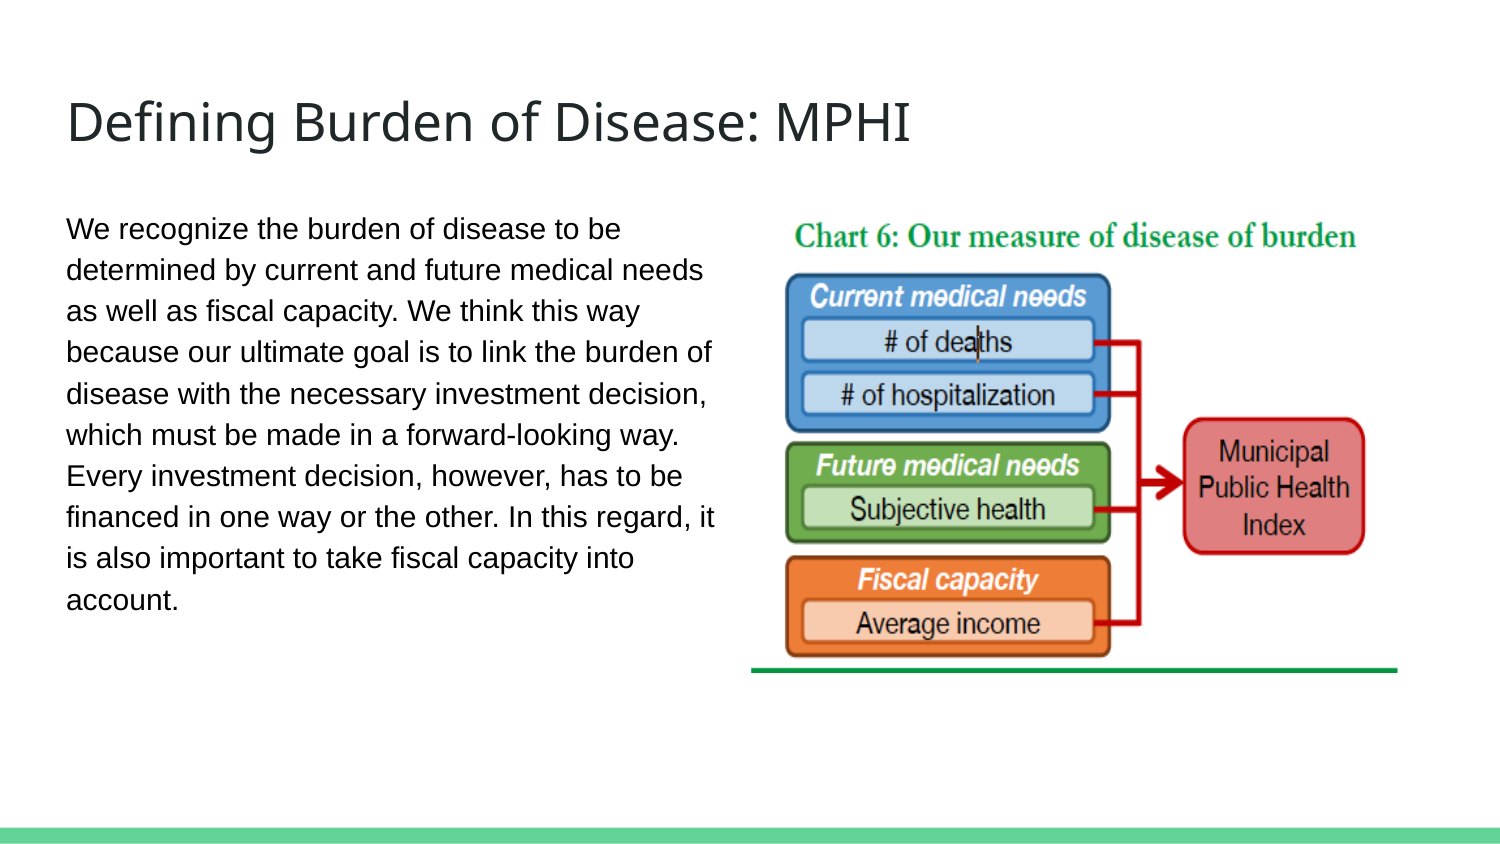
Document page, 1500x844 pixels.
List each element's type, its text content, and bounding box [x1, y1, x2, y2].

picture [749, 216, 1412, 674]
list We recognize the burden of disease to be determined by current and future medical needs as well as fiscal capacity. We think this way because our ultimate goal is to link the burden of disease with the necessary investment decision, which must be made in a forward-looking way. Every investment decision, however, has to be financed in one way or the other. In this regard, it is also important to take fiscal capacity into account. [51, 189, 750, 750]
title Defining Burden of Disease: MPHI [51, 72, 1449, 167]
